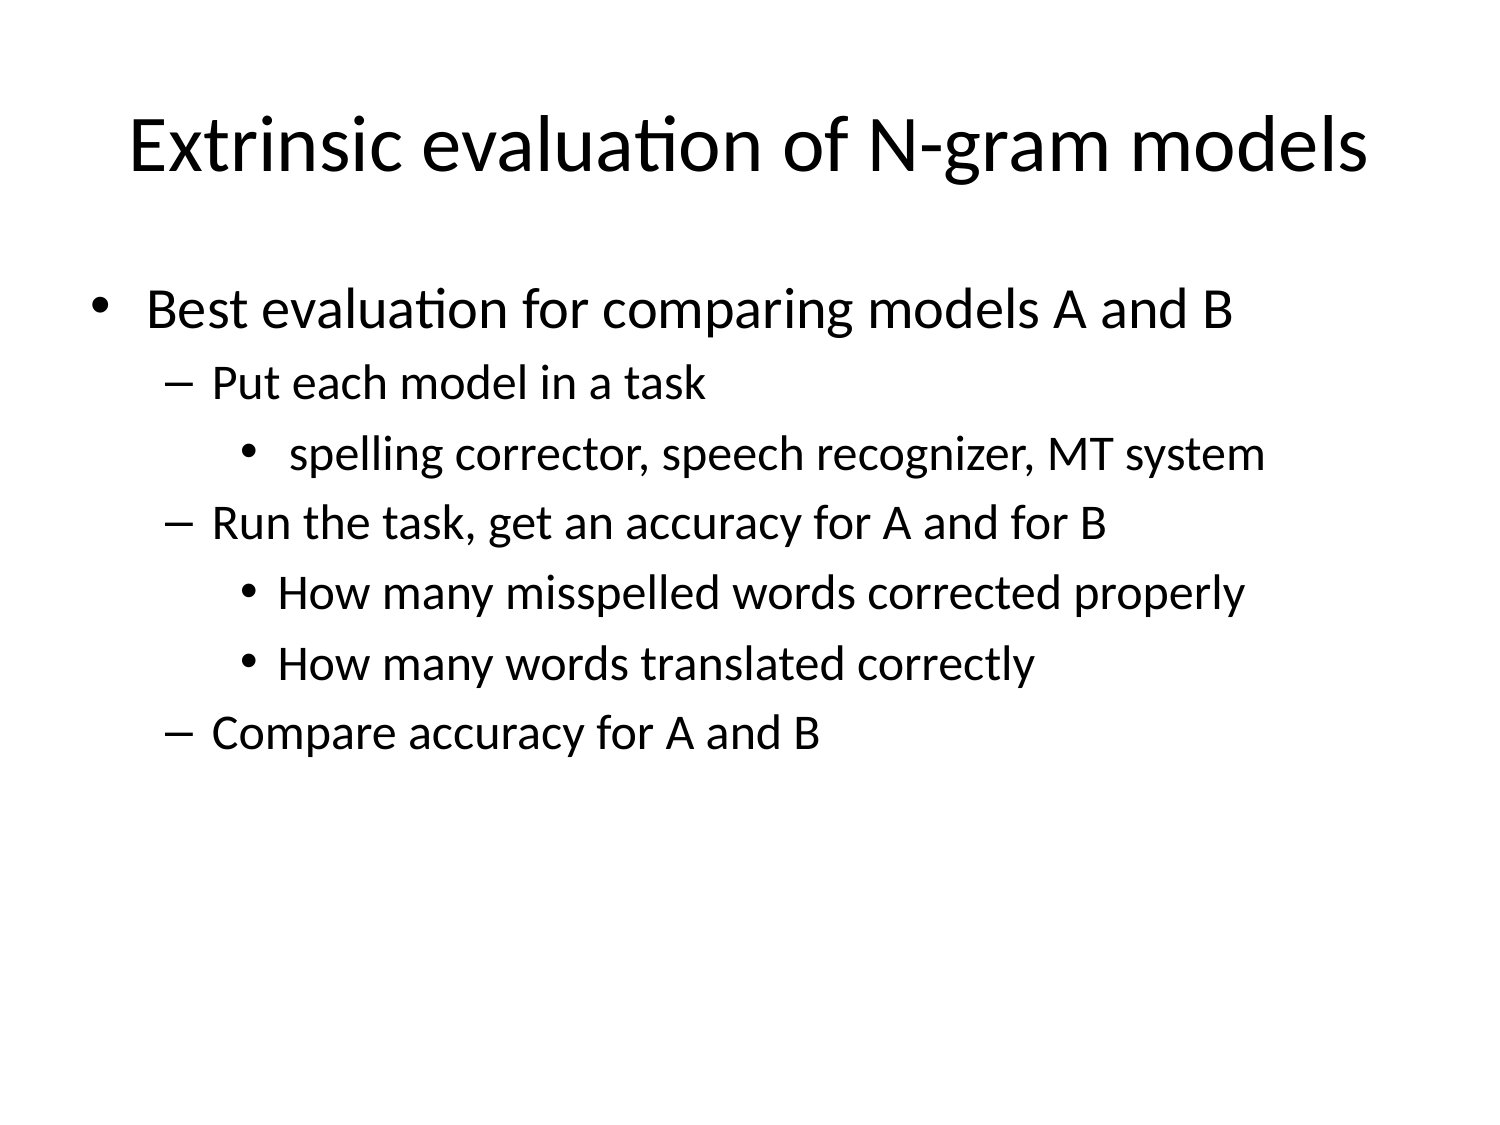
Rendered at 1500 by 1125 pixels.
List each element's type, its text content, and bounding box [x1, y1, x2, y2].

title Extrinsic evaluation of N-gram models [75, 45, 1425, 233]
list Best evaluation for comparing models A and B Put each model in a task spelling corrector, speech recognizer, MT system Run the task, get an accuracy for A and for B How many misspelled words corrected properly How many words translated correctly Compare accuracy for A and B [75, 262, 1425, 1005]
